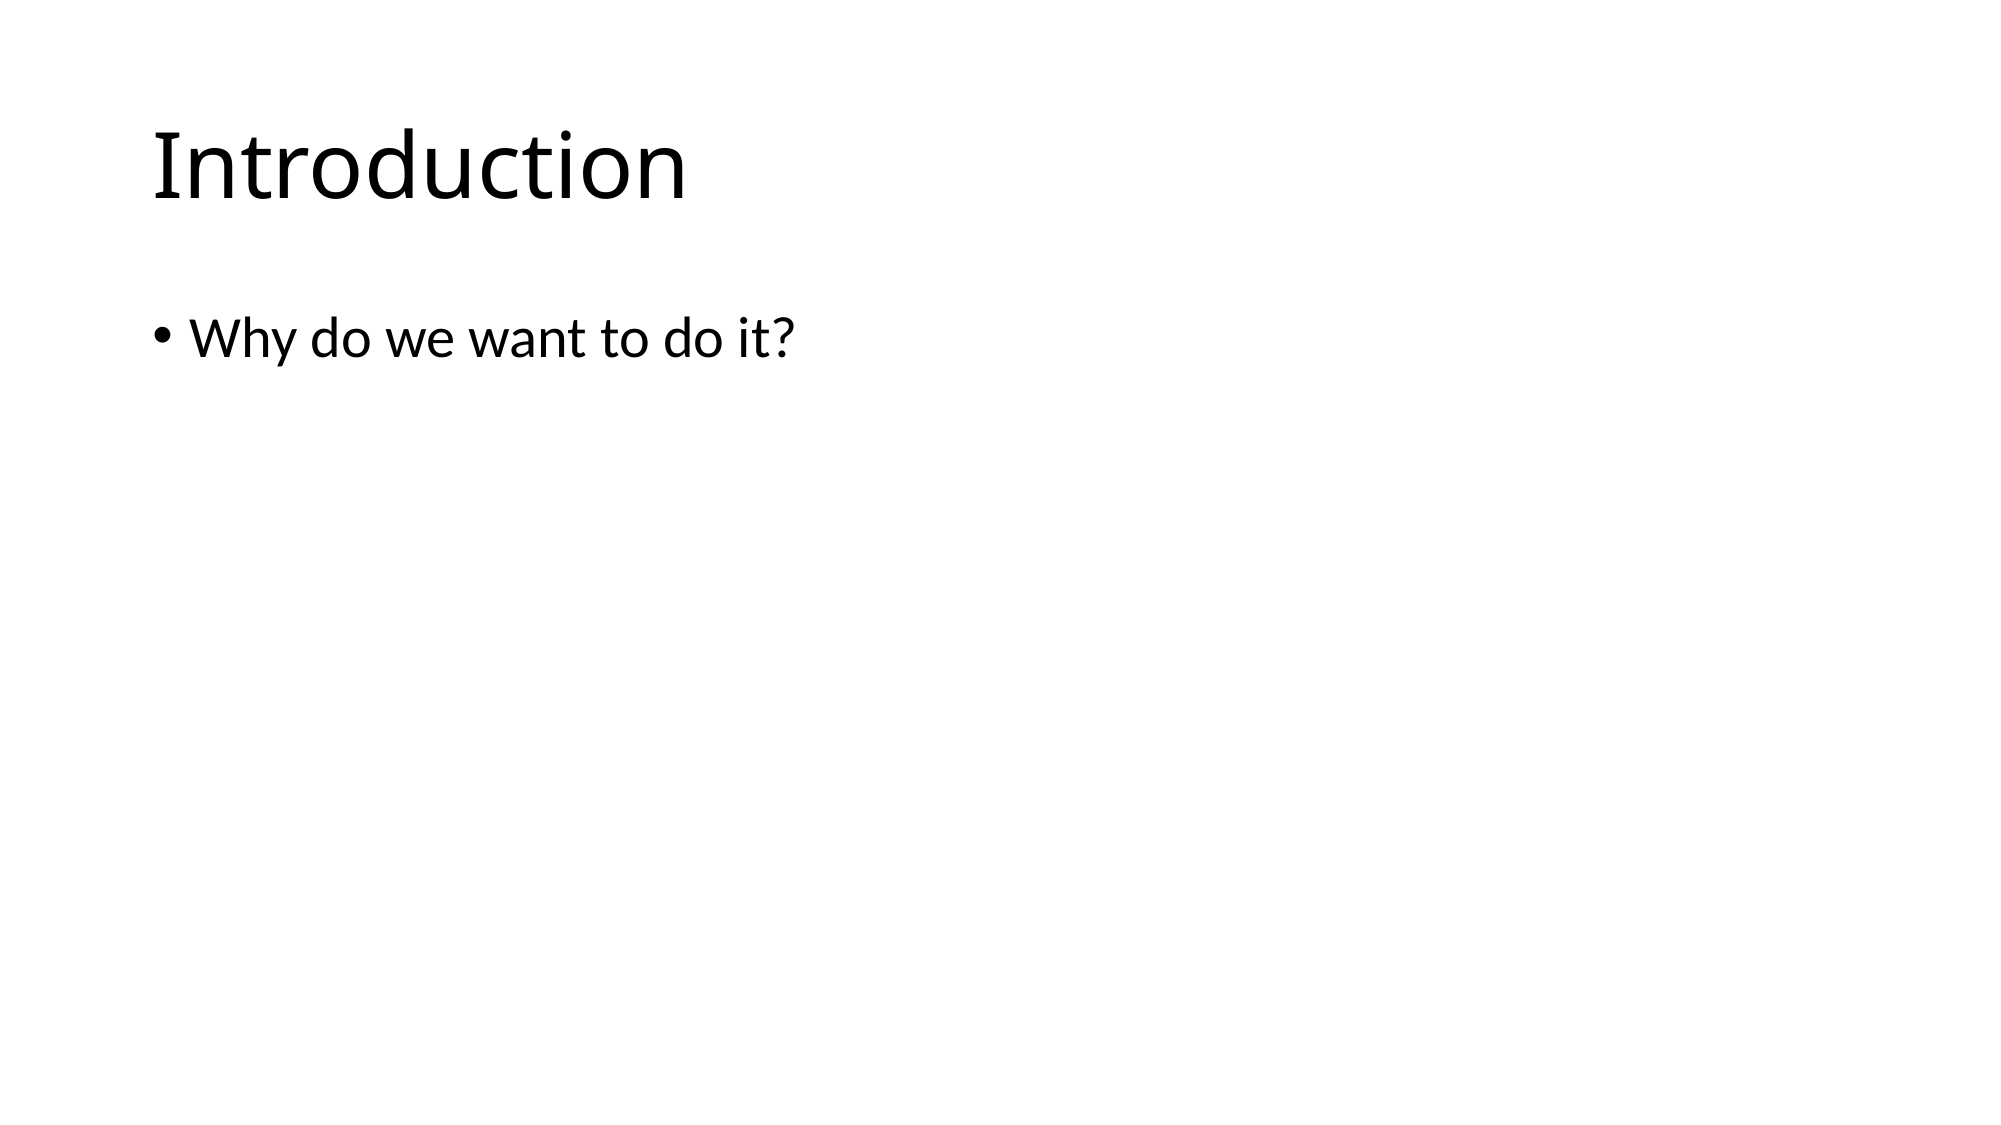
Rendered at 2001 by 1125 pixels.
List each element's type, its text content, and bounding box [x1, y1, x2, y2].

title Introduction [137, 59, 1863, 278]
list Why do we want to do it? [137, 299, 1863, 1014]
